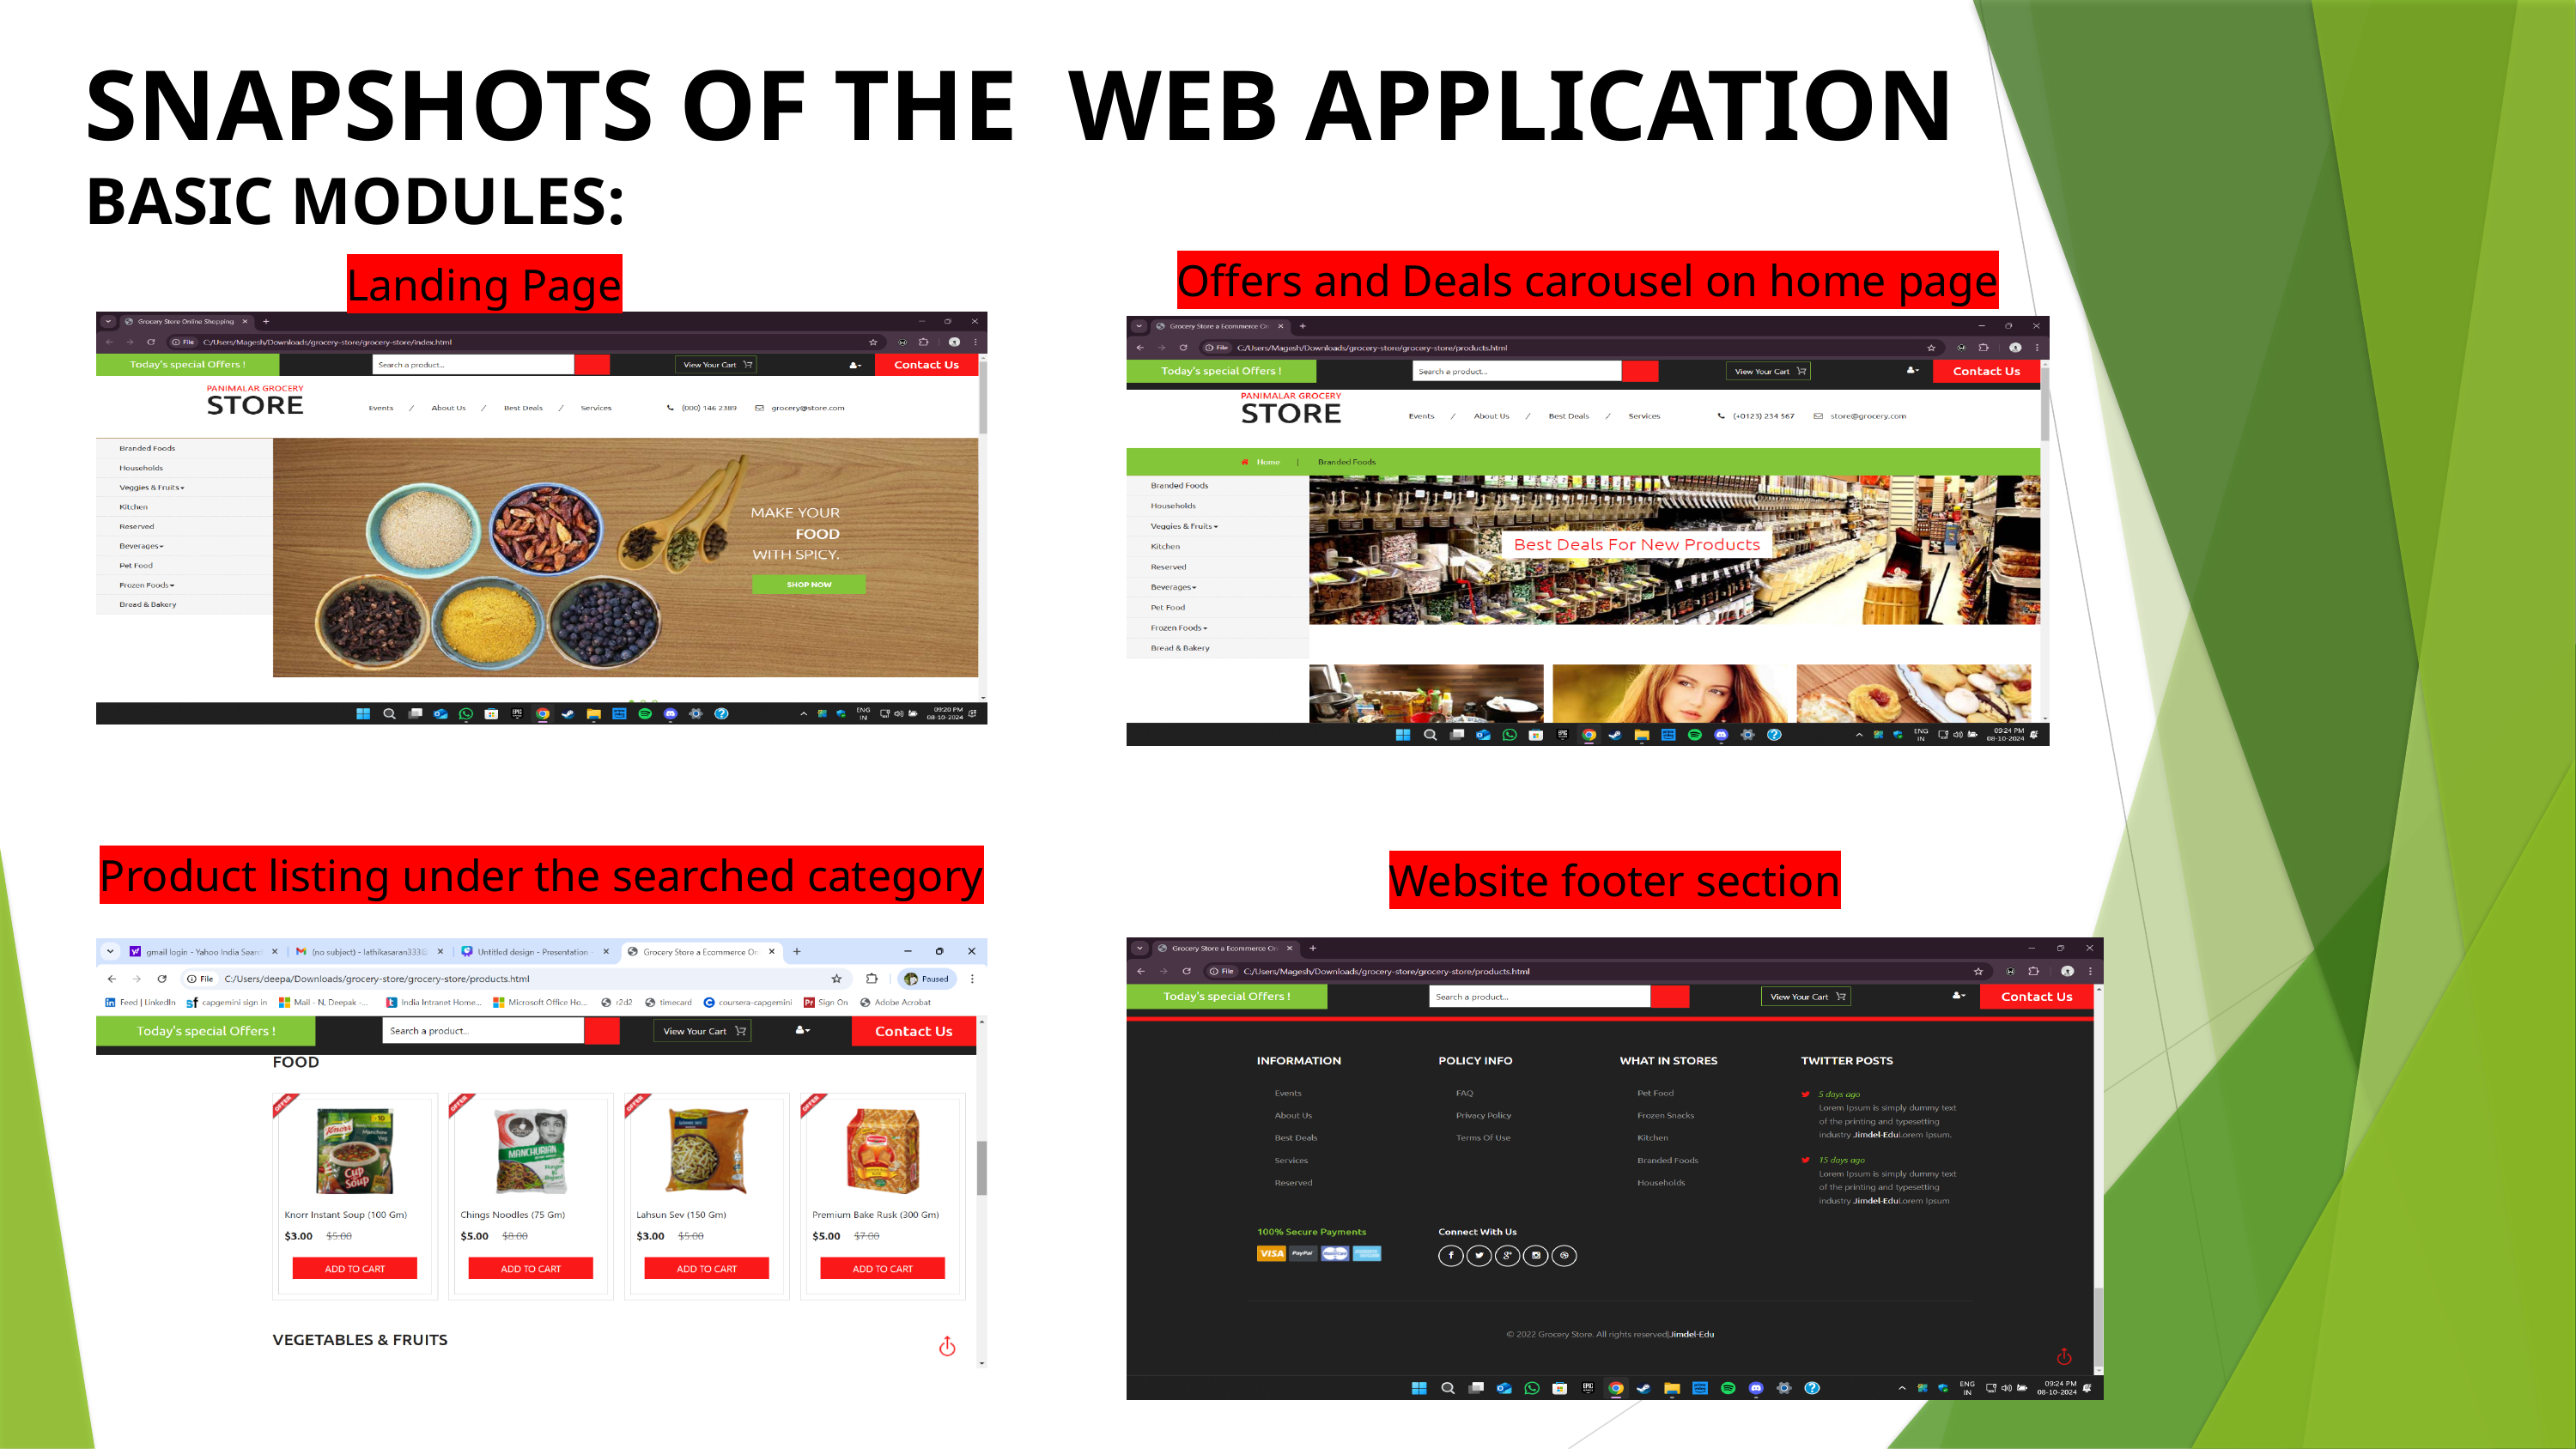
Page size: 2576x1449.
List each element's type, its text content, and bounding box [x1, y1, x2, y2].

text_box Offers and Deals carousel on home page [1164, 247, 2013, 312]
text_box Landing Page [333, 251, 635, 311]
picture [1126, 937, 2105, 1400]
text_box Website footer section [1376, 847, 1855, 912]
text_box SNAPSHOTS OF THE WEB APPLICATION BASIC MODULES: [72, 37, 2391, 244]
picture [95, 938, 988, 1369]
picture [1126, 315, 2050, 747]
text_box Product listing under the searched category [87, 842, 998, 906]
picture [95, 312, 988, 725]
